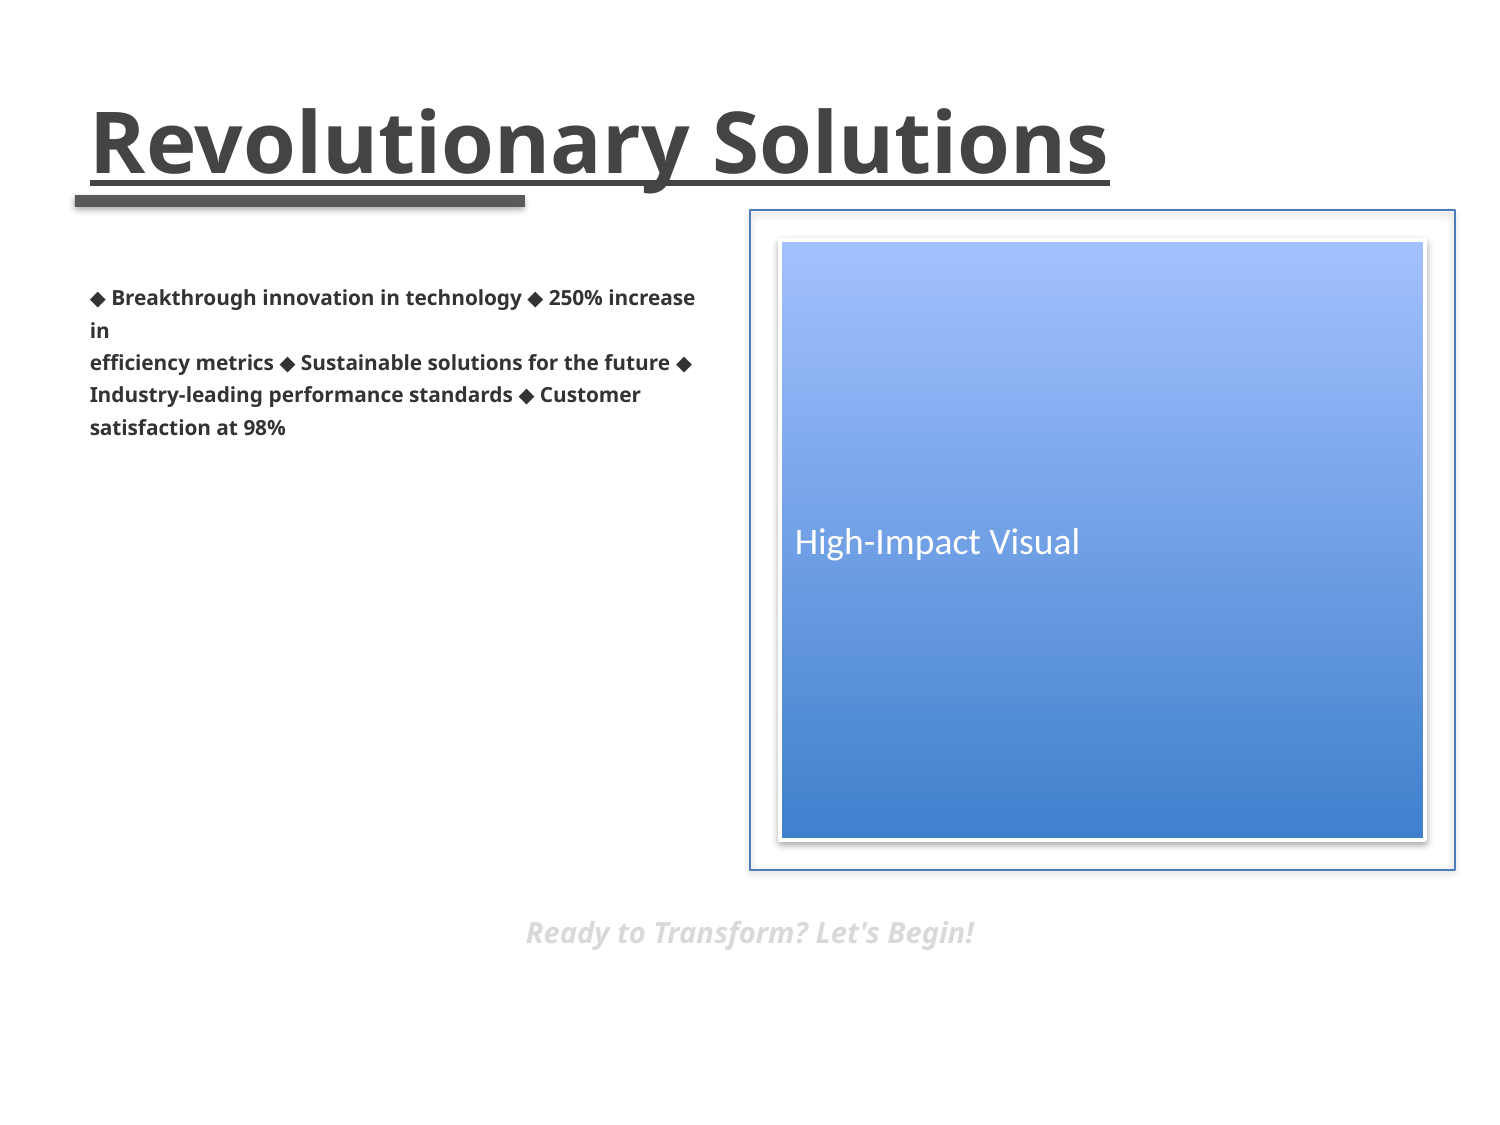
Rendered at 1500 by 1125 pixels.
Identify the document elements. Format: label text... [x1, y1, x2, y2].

text_box [74, 194, 526, 208]
text_box ◆ Breakthrough innovation in technology ◆ 250% increase in efficiency metrics ◆ Sustainable solutions for the future ◆ Industry-leading performance standards ◆ Customer satisfaction at 98% [74, 270, 720, 447]
text_box [749, 209, 1456, 871]
text_box Revolutionary Solutions [74, 59, 1425, 198]
text_box Ready to Transform? Let's Begin! [299, 899, 1200, 957]
